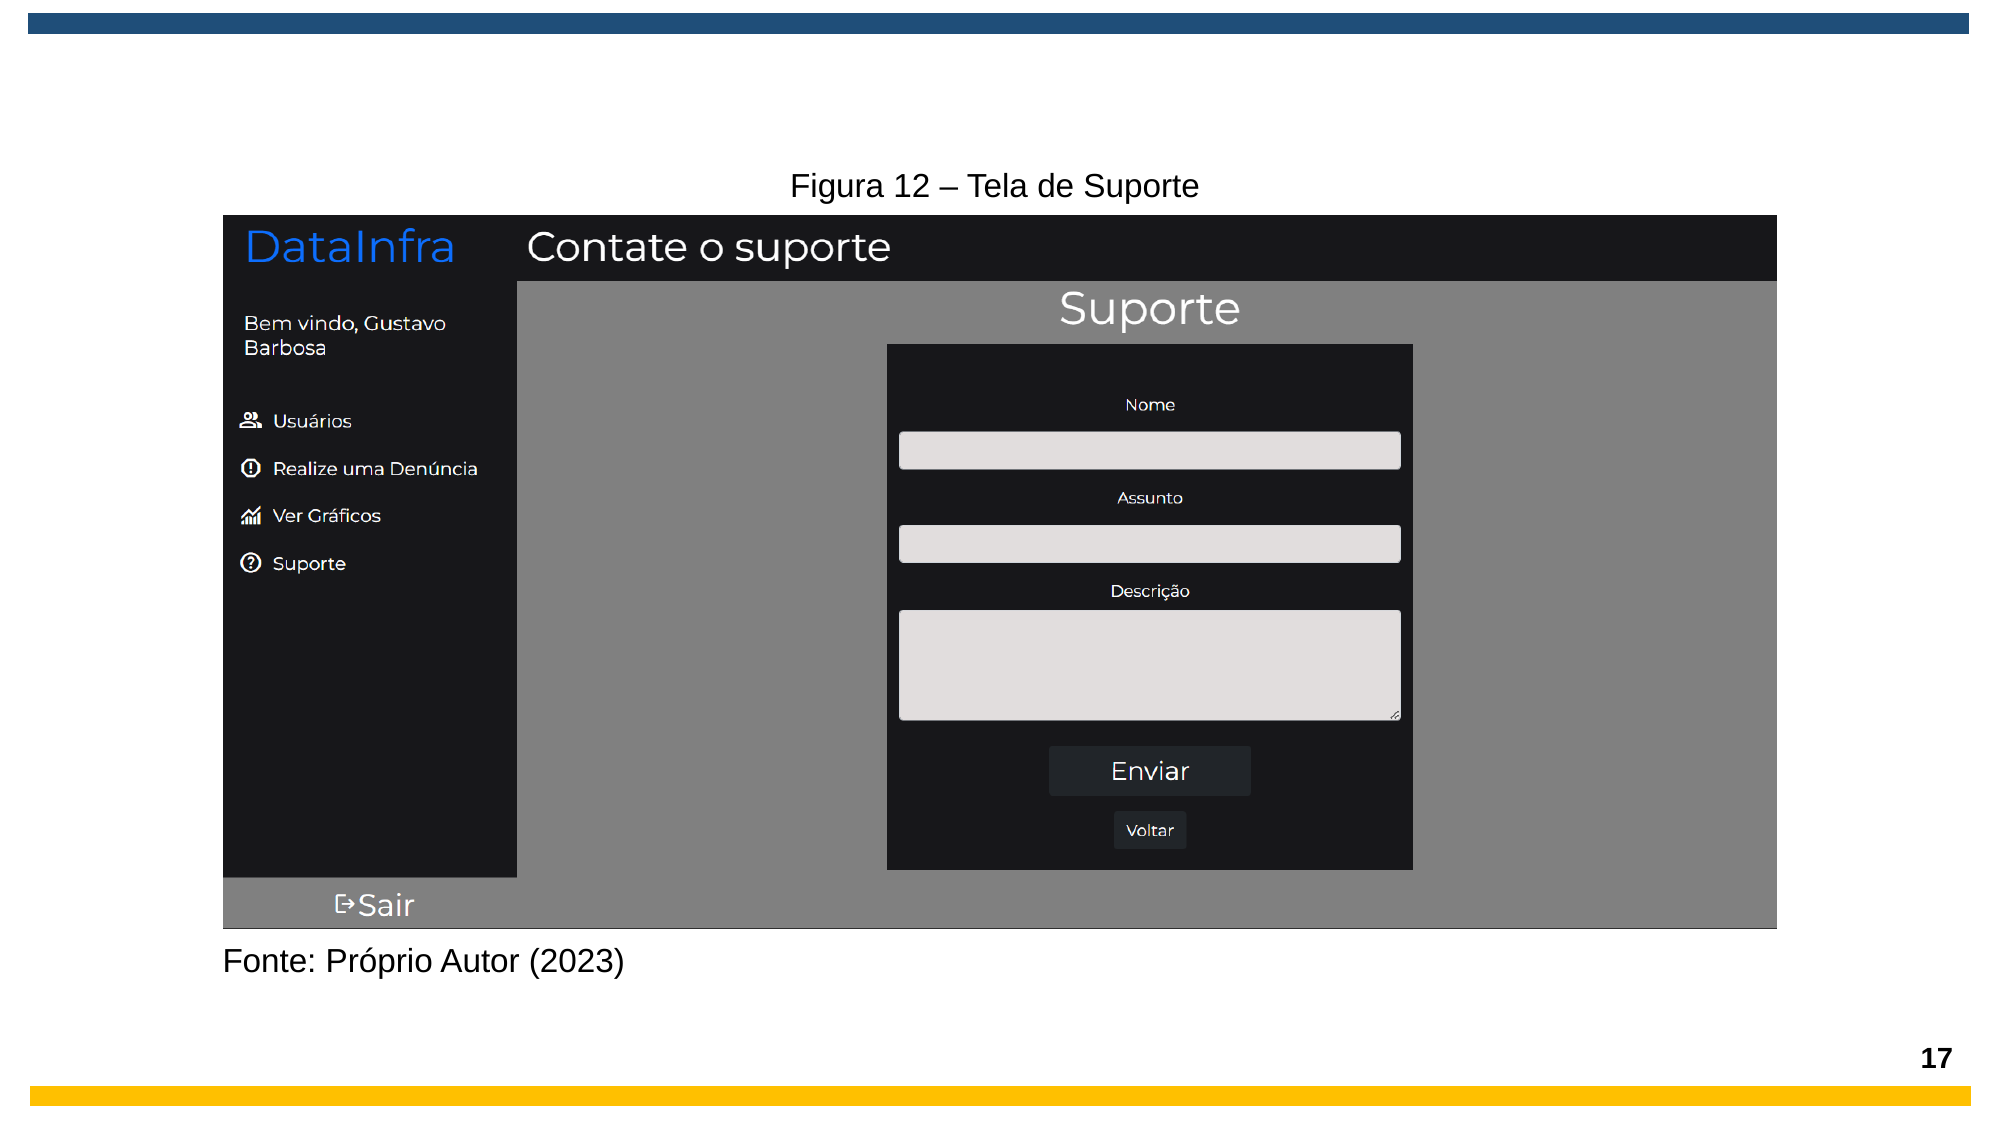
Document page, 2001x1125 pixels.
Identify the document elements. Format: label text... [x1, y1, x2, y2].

slide_number 17 [1518, 1026, 1969, 1086]
text_box [30, 1086, 1971, 1106]
text_box Fonte: Próprio Autor (2023) [207, 931, 1063, 987]
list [222, 215, 1777, 929]
text_box Figura 12 – Tela de Suporte [222, 157, 1777, 212]
text_box [28, 13, 1969, 34]
